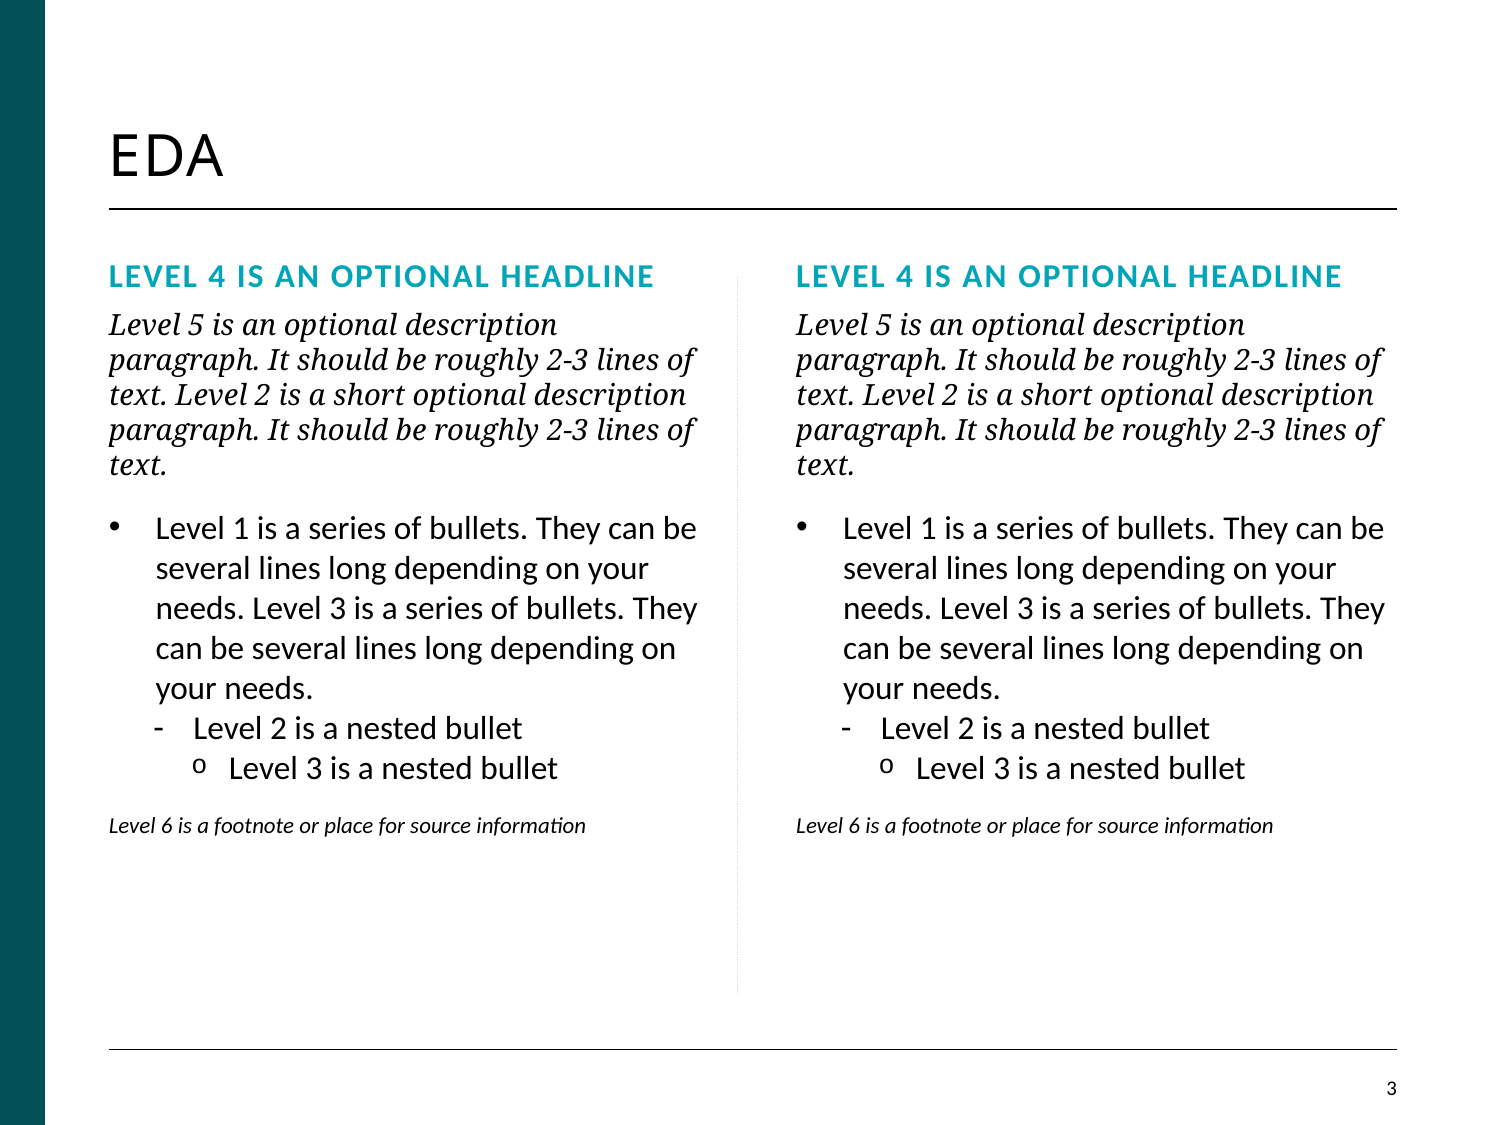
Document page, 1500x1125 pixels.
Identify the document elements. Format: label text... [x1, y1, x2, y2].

list Level 4 is an optional headline Level 5 is an optional description paragraph. It should be roughly 2-3 lines of text. Level 2 is a short optional description paragraph. It should be roughly 2-3 lines of text. Level 1 is a series of bullets. They can be several lines long depending on your needs. Level 3 is a series of bullets. They can be several lines long depending on your needs. Level 2 is a nested bullet Level 3 is a nested bullet Level 6 is a footnote or place for source information [108, 254, 699, 1014]
list Level 4 is an optional headline Level 5 is an optional description paragraph. It should be roughly 2-3 lines of text. Level 2 is a short optional description paragraph. It should be roughly 2-3 lines of text. Level 1 is a series of bullets. They can be several lines long depending on your needs. Level 3 is a series of bullets. They can be several lines long depending on your needs. Level 2 is a nested bullet Level 3 is a nested bullet Level 6 is a footnote or place for source information [796, 254, 1397, 1014]
title EDA [108, 28, 1397, 190]
slide_number 2 [1321, 1050, 1397, 1125]
